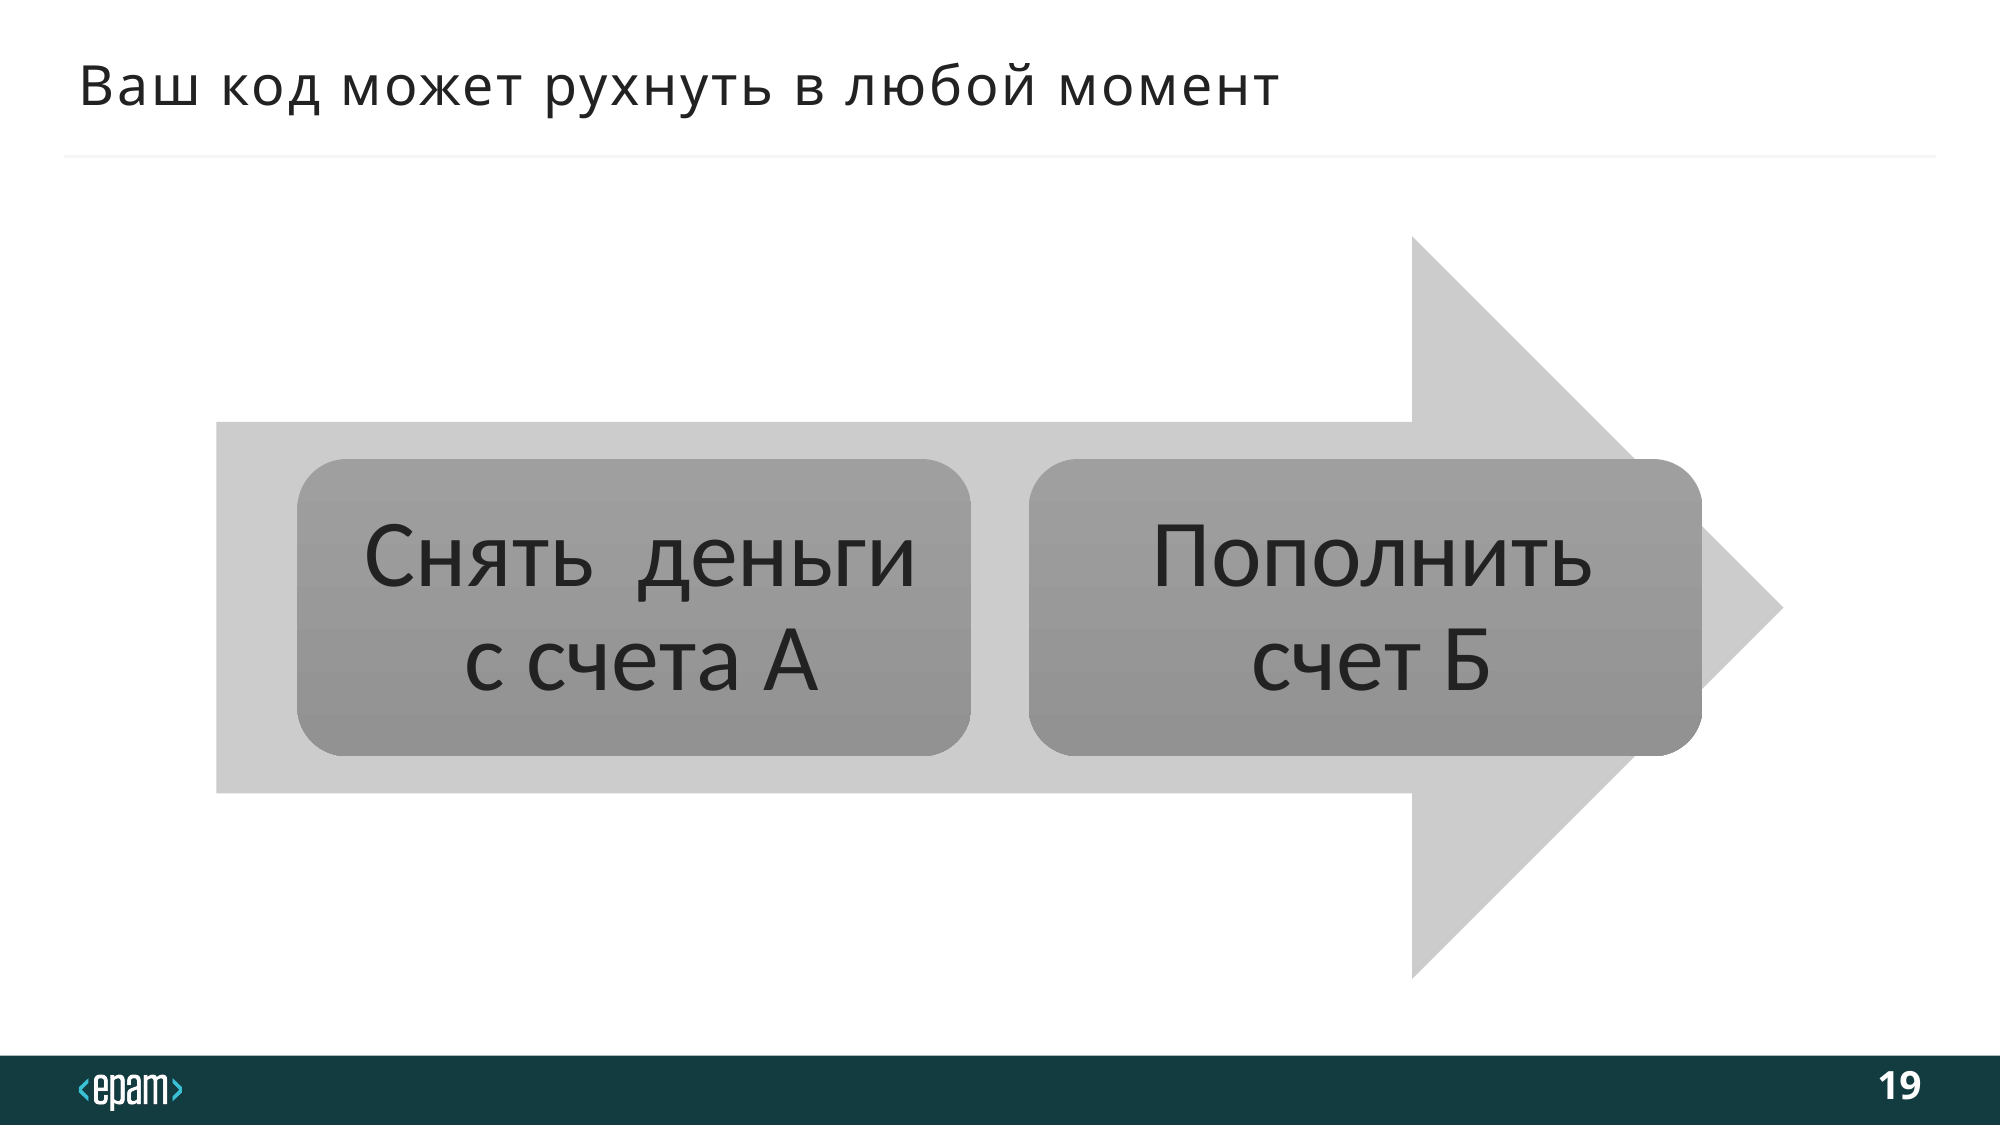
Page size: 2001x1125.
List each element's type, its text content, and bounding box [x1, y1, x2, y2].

title Ваш код может рухнуть в любой момент [78, 50, 1922, 116]
slide_number 19 [1621, 1055, 1922, 1125]
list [78, 236, 1922, 980]
